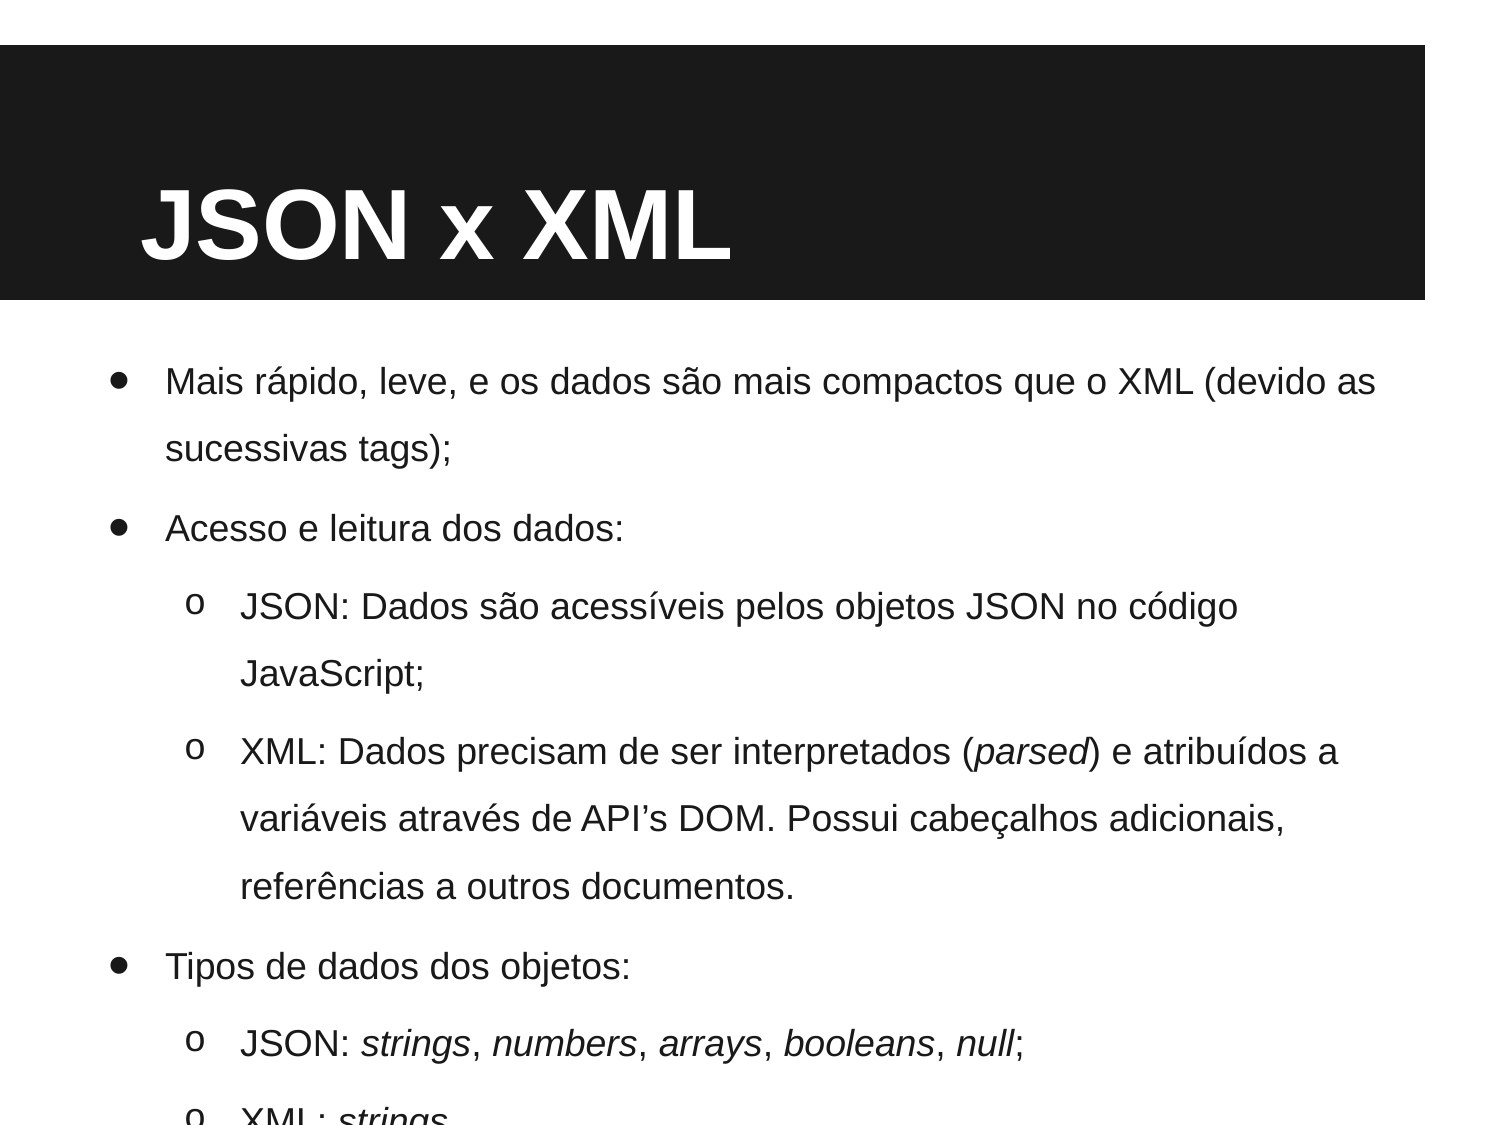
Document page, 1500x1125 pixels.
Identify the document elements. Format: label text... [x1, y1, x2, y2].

title JSON x XML [75, 45, 1425, 295]
list Mais rápido, leve, e os dados são mais compactos que o XML (devido as sucessivas tags); Acesso e leitura dos dados: JSON: Dados são acessíveis pelos objetos JSON no código JavaScript; XML: Dados precisam de ser interpretados (parsed) e atribuídos a variáveis através de API’s DOM. Possui cabeçalhos adicionais, referências a outros documentos. Tipos de dados dos objetos: JSON: strings, numbers, arrays, booleans, null; XML: strings. [75, 319, 1425, 1078]
